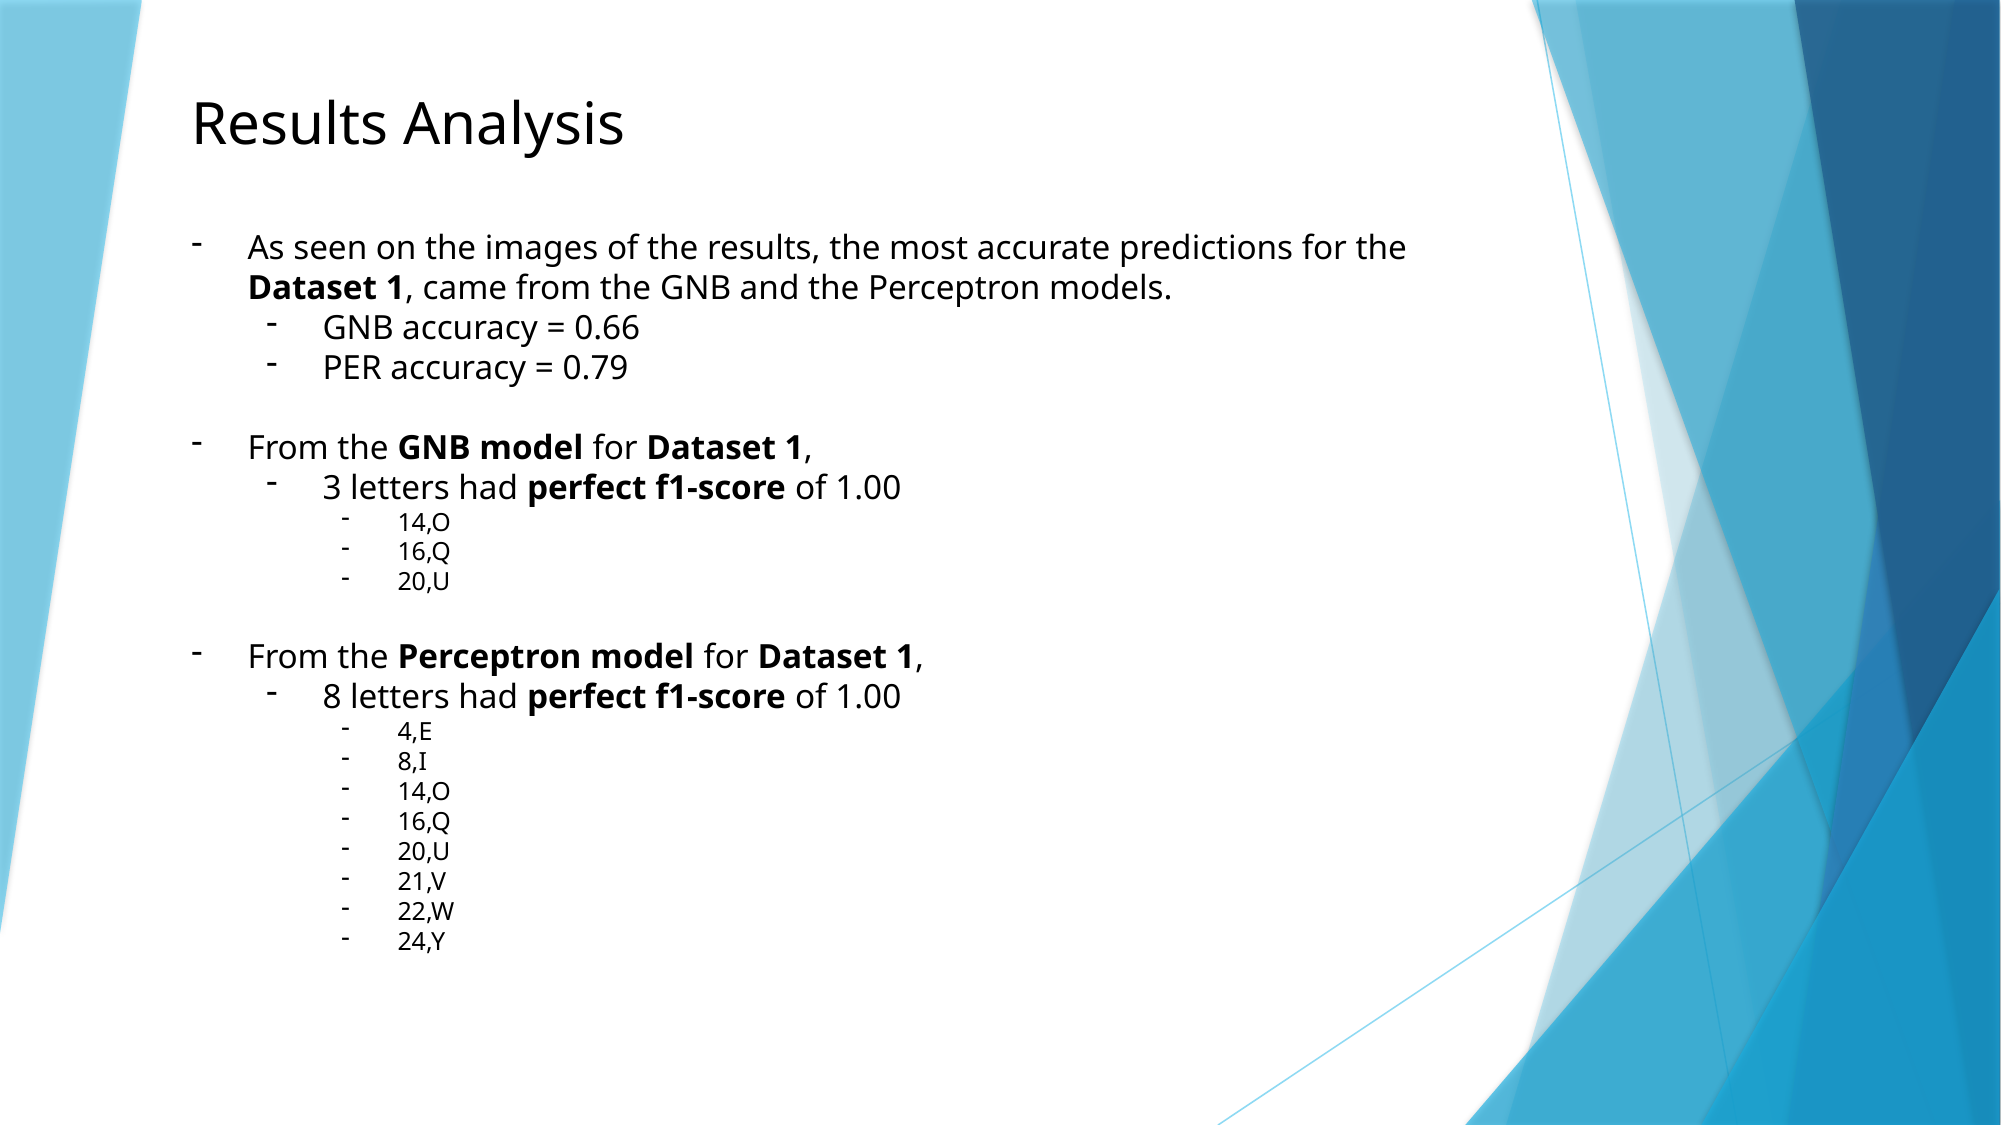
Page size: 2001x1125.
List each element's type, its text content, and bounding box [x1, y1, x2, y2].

text_box Results Analysis As seen on the images of the results, the most accurate predictions for the Dataset 1, came from the GNB and the Perceptron models. GNB accuracy = 0.66 PER accuracy = 0.79 From the GNB model for Dataset 1, 3 letters had perfect f1-score of 1.00 14,O 16,Q 20,U From the Perceptron model for Dataset 1, 8 letters had perfect f1-score of 1.00 4,E 8,I 14,O 16,Q 20,U 21,V 22,W 24,Y [176, 79, 1489, 1108]
